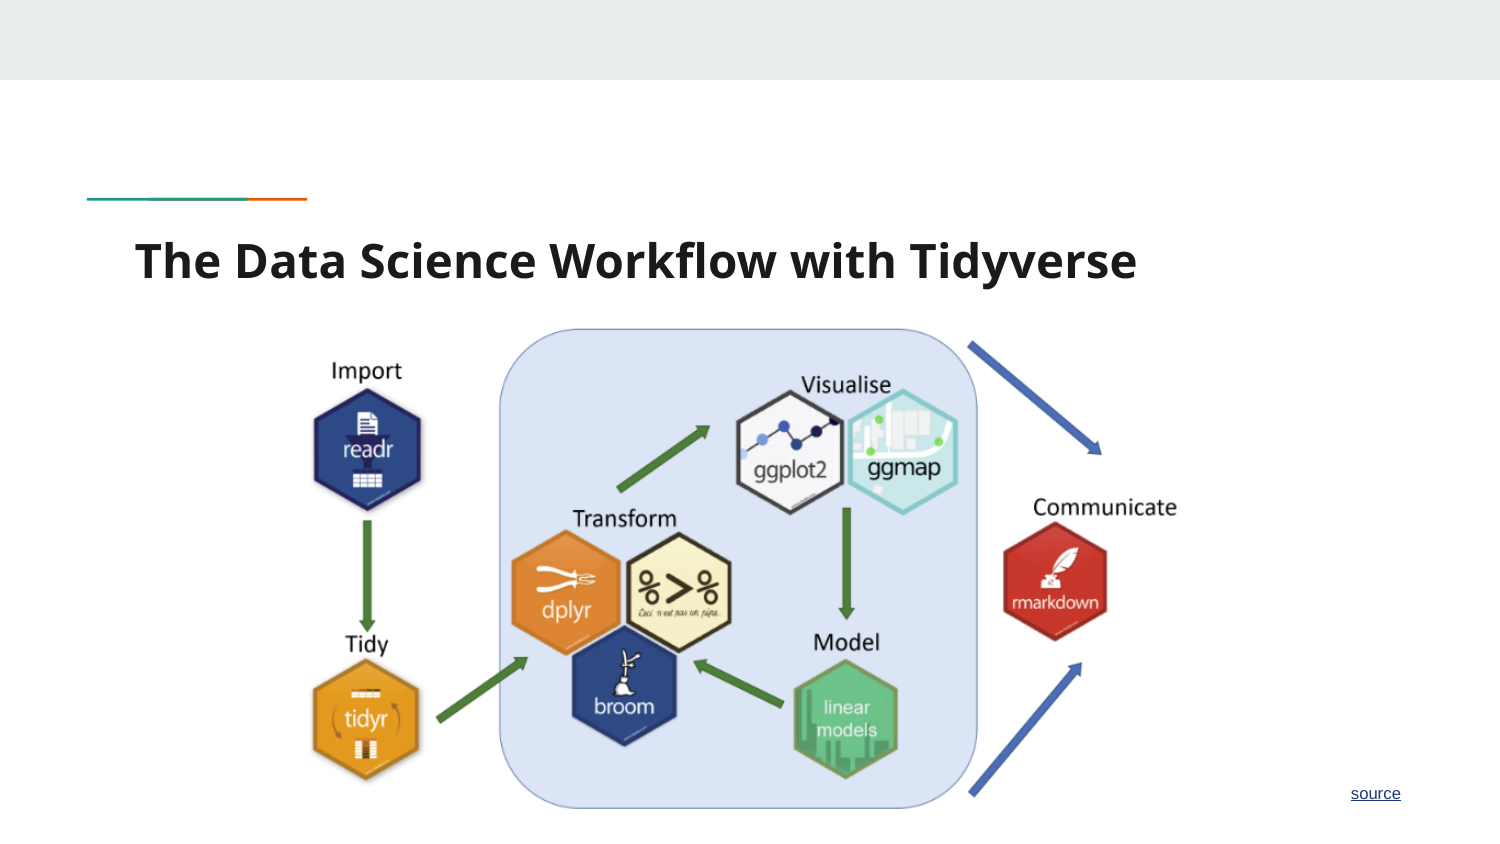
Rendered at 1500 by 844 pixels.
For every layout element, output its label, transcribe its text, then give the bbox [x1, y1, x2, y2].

picture [306, 320, 1194, 811]
title The Data Science Workflow with Tidyverse [119, 216, 1381, 305]
text_box source [1336, 775, 1500, 844]
